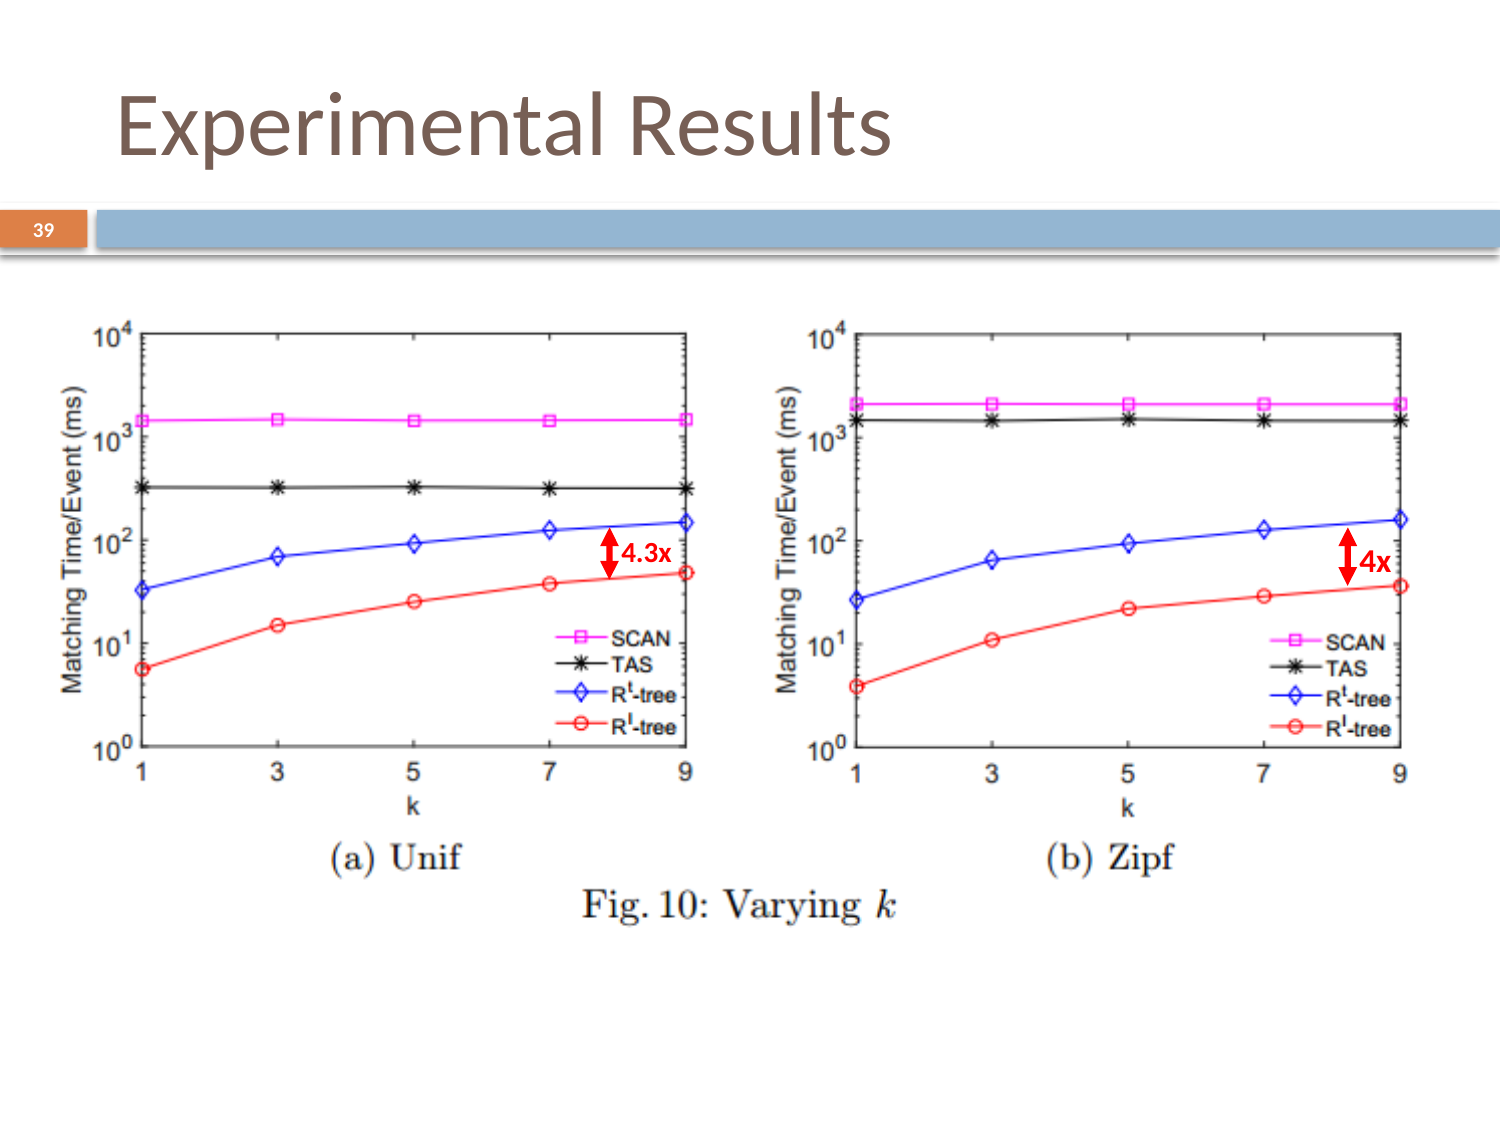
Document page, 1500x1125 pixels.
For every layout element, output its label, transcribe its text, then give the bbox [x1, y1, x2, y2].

slide_number 39 [0, 208, 88, 249]
picture [47, 295, 1430, 950]
title Experimental Results [100, 37, 1439, 201]
